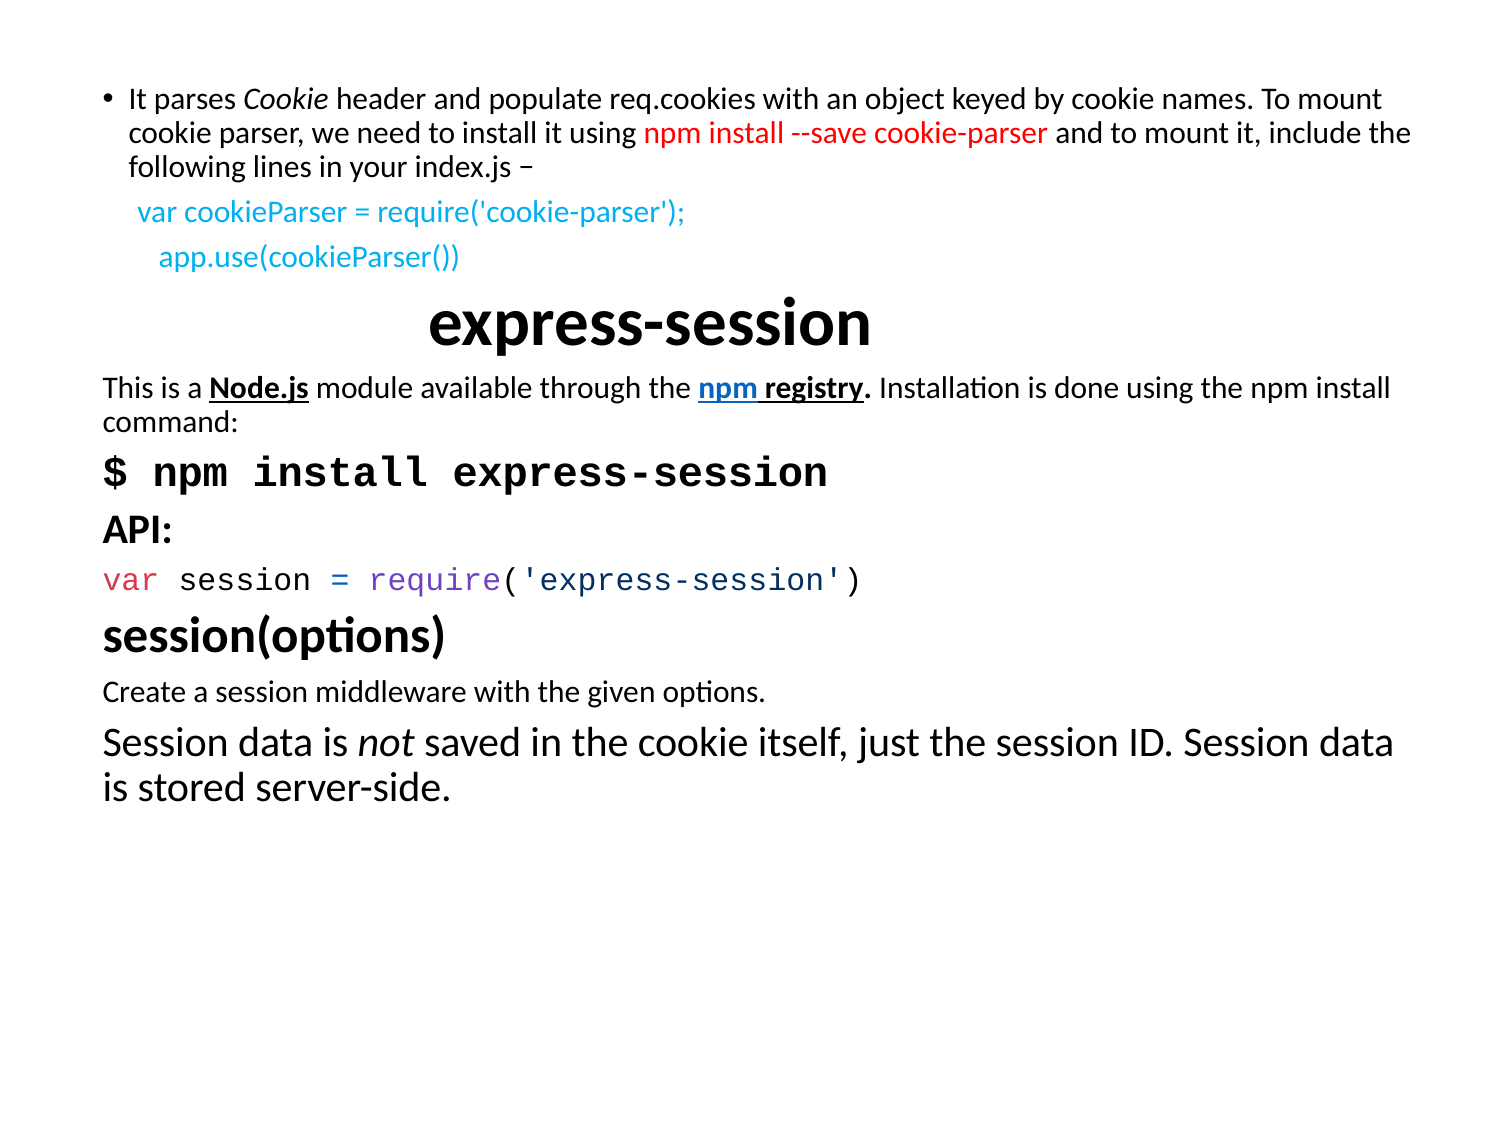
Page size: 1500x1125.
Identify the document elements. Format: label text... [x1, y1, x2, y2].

list It parses Cookie header and populate req.cookies with an object keyed by cookie names. To mount cookie parser, we need to install it using npm install --save cookie-parser and to mount it, include the following lines in your index.js − var cookieParser = require('cookie-parser'); app.use(cookieParser()) express-session This is a Node.js module available through the npm registry. Installation is done using the npm install command: $ npm install express-session API: var session = require('express-session') session(options) Create a session middleware with the given options. Session data is not saved in the cookie itself, just the session ID. Session data is stored server-side. [87, 75, 1438, 963]
